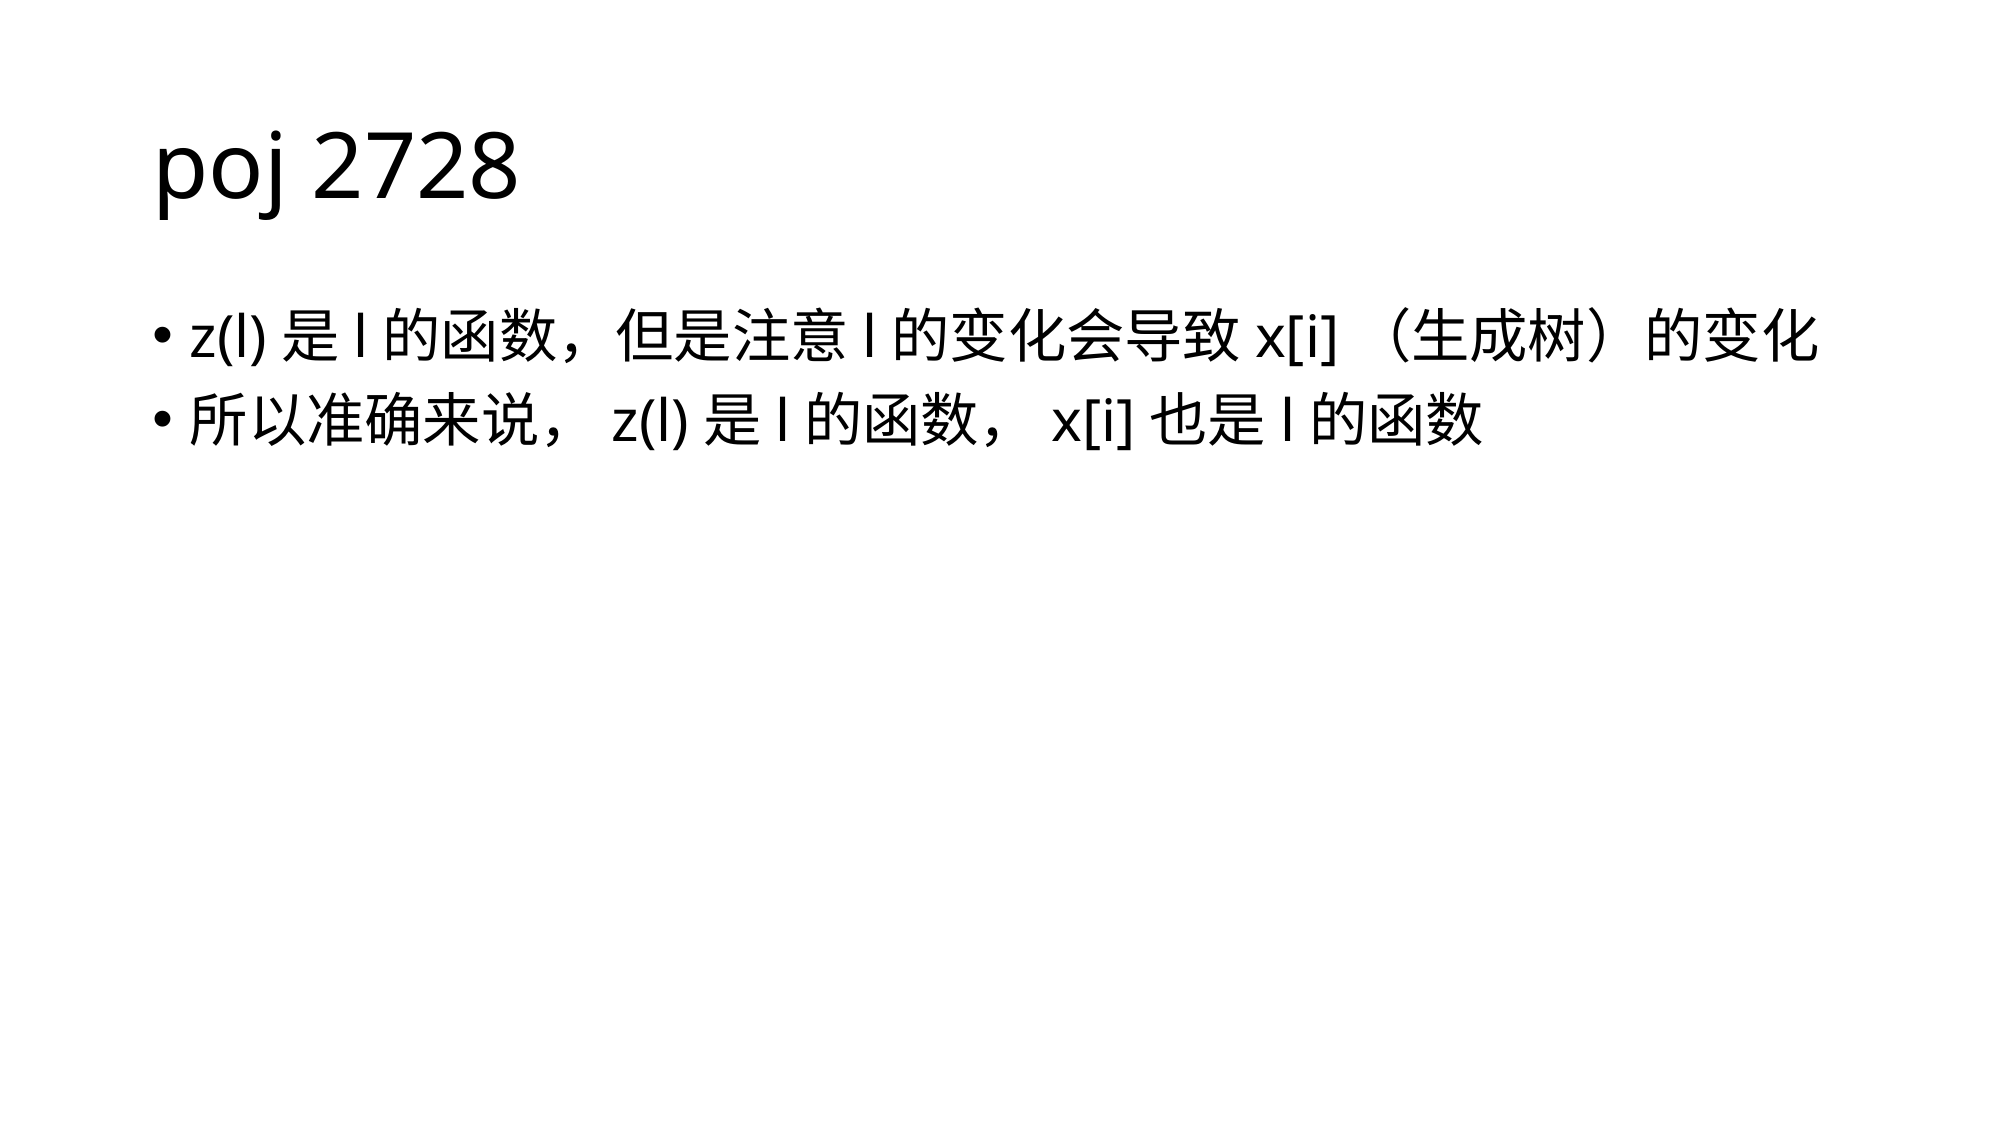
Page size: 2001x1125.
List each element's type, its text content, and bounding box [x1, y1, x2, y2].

list z(l)是l的函数，但是注意l的变化会导致x[i]（生成树）的变化 所以准确来说，z(l)是l的函数，x[i]也是l的函数 [137, 299, 1863, 1014]
title poj 2728 [137, 59, 1863, 278]
